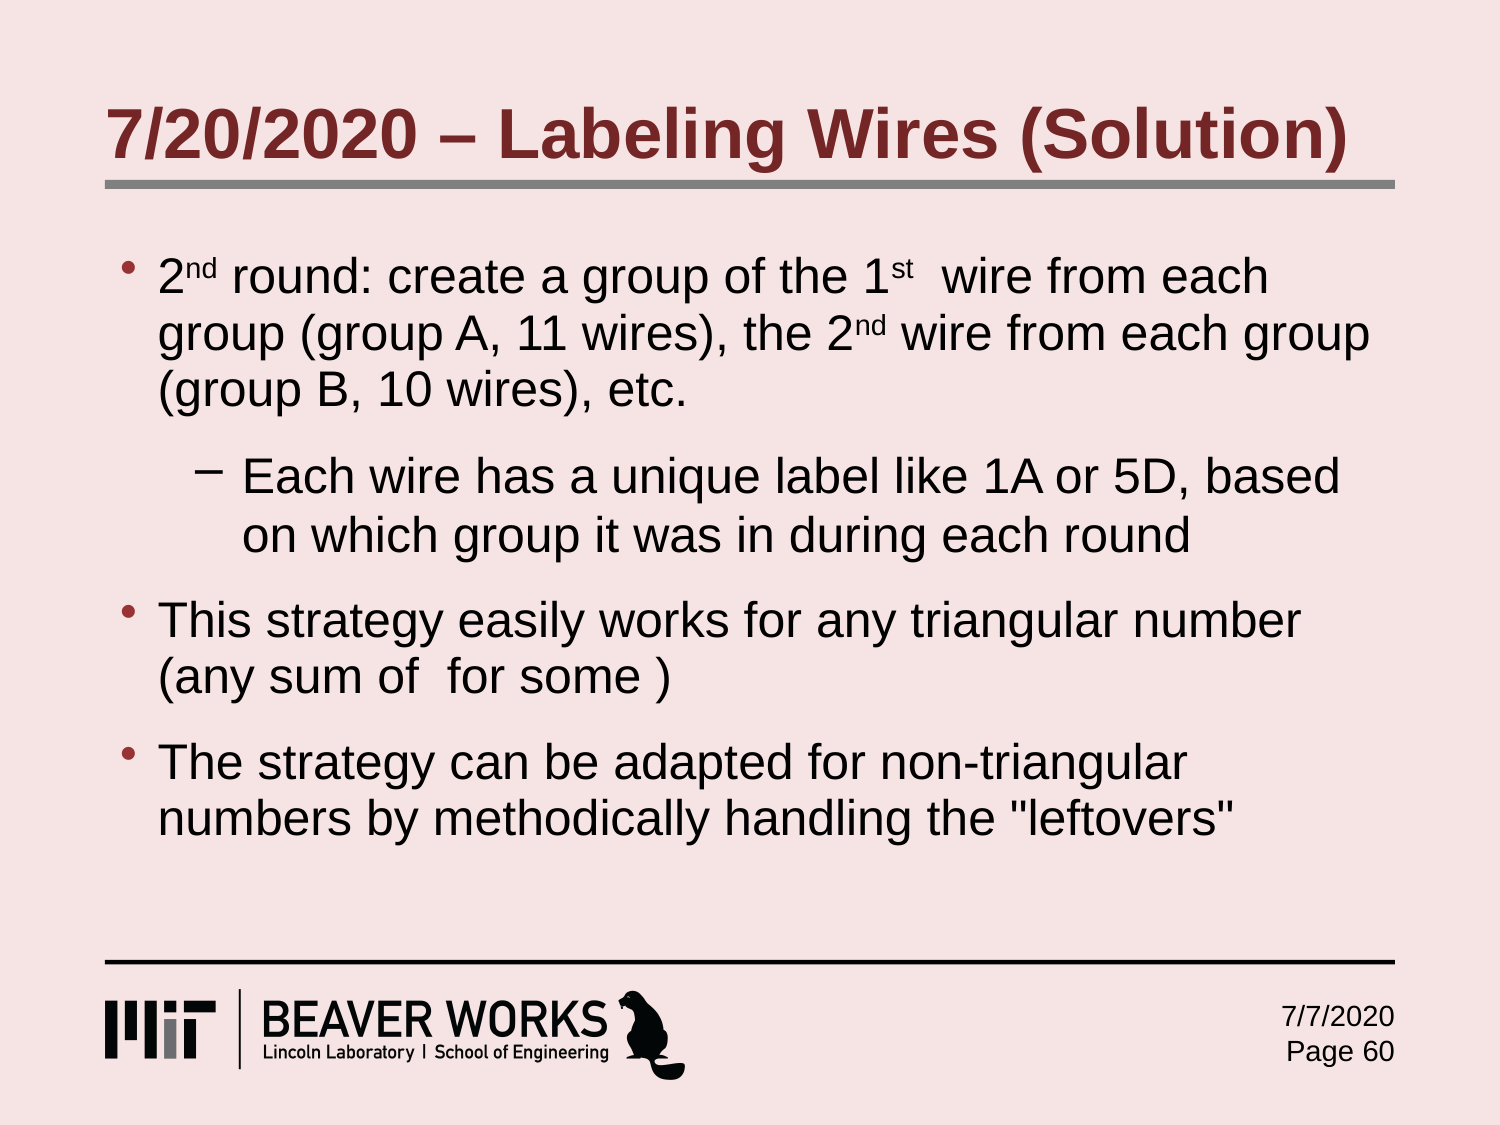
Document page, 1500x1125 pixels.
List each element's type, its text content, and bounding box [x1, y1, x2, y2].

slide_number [965, 990, 1395, 1065]
title 7/20/2020 – Labeling Wires (Solution) [105, 75, 1463, 188]
text_box [104, 959, 1395, 965]
text_box [104, 179, 1395, 189]
picture [104, 989, 685, 1081]
